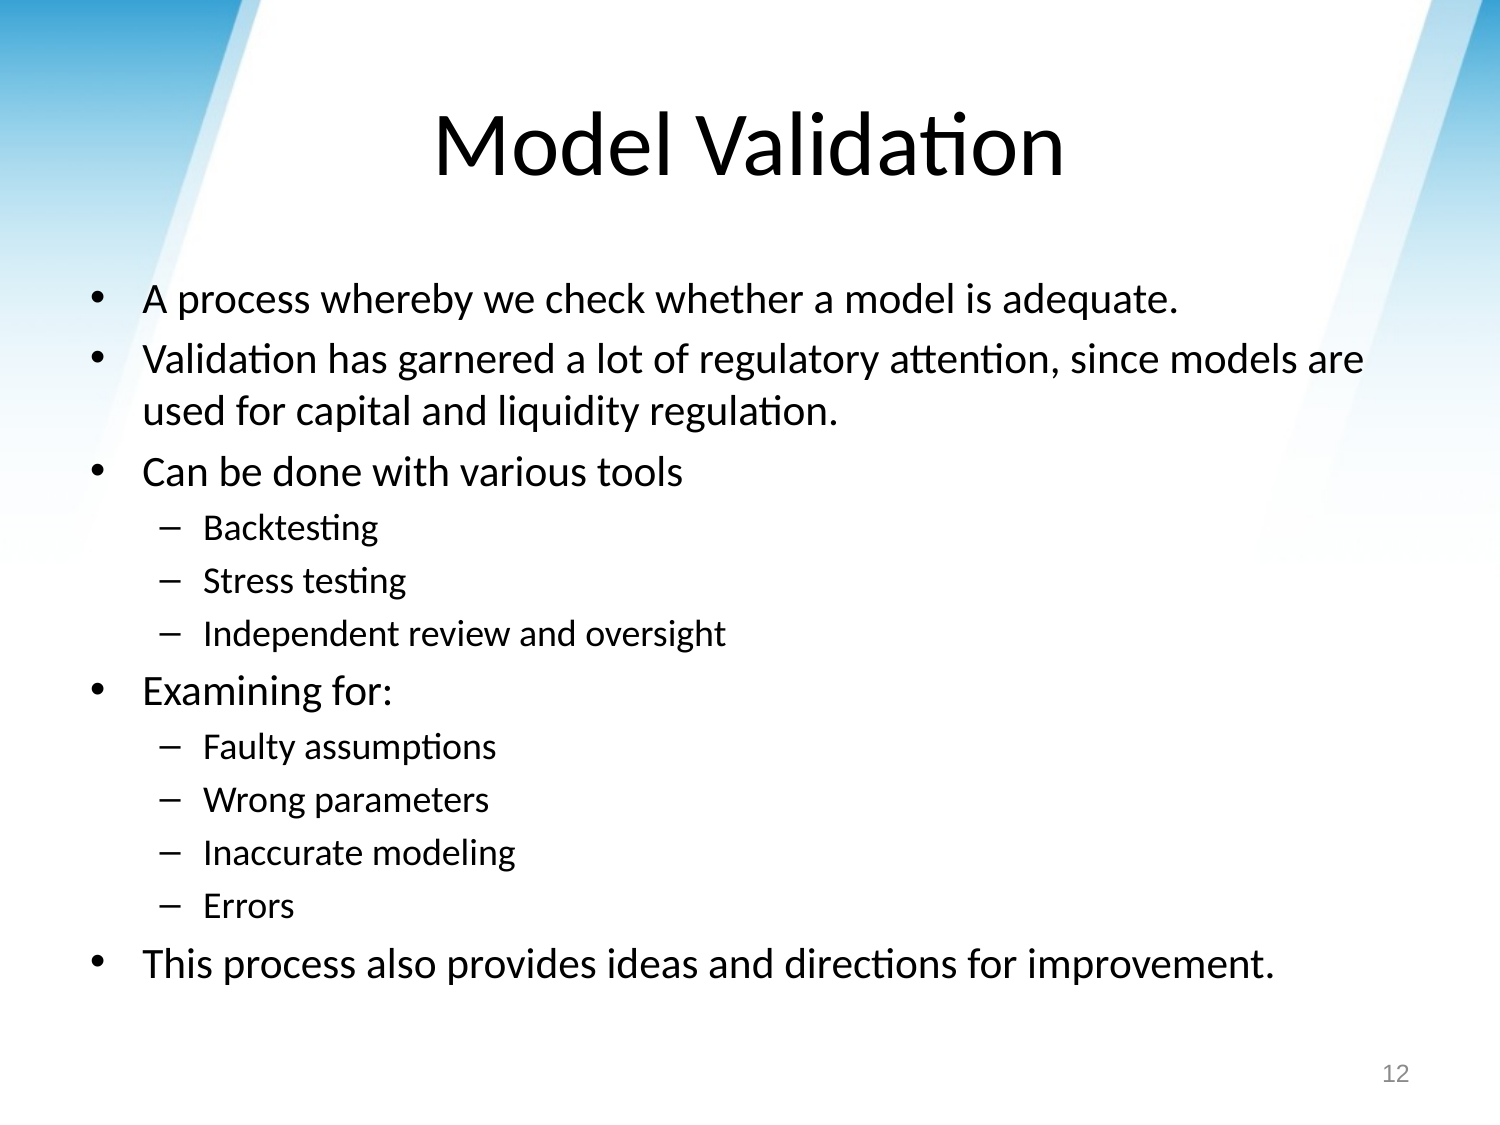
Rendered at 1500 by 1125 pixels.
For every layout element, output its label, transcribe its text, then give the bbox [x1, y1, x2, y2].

picture [0, 0, 1500, 771]
title Model Validation [75, 45, 1425, 233]
slide_number 12 [1074, 1042, 1425, 1103]
list A process whereby we check whether a model is adequate. Validation has garnered a lot of regulatory attention, since models are used for capital and liquidity regulation. Can be done with various tools Backtesting Stress testing Independent review and oversight Examining for: Faulty assumptions Wrong parameters Inaccurate modeling Errors This process also provides ideas and directions for improvement. [75, 262, 1425, 1005]
